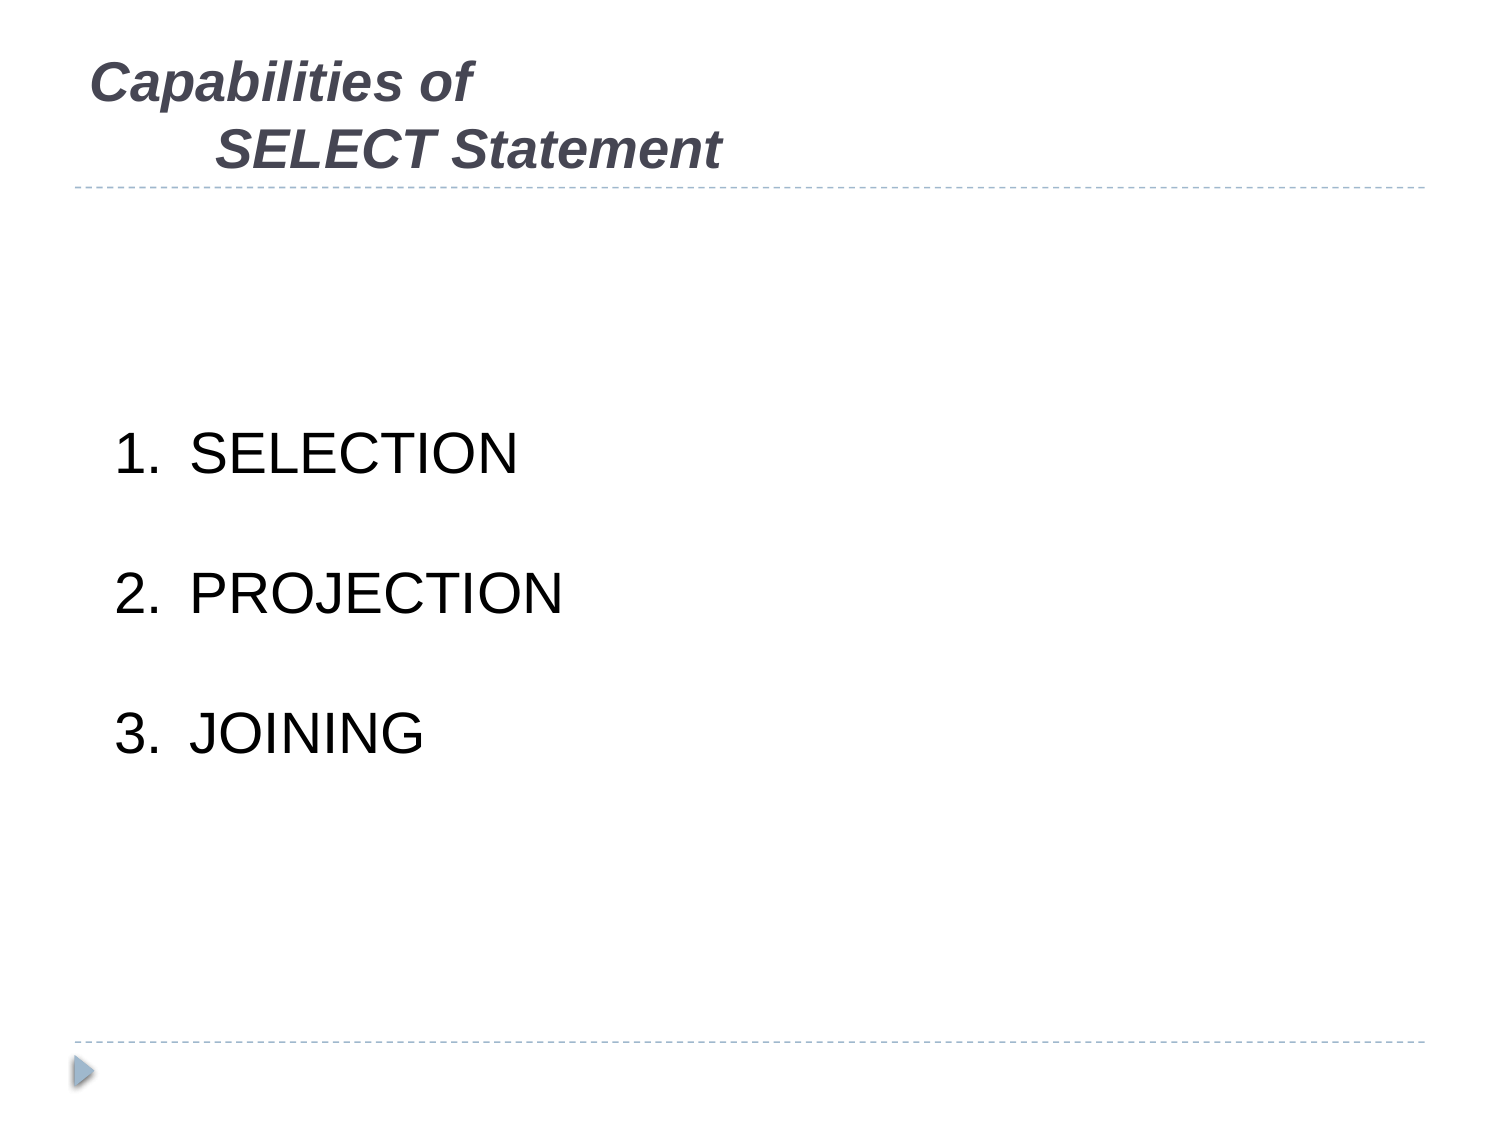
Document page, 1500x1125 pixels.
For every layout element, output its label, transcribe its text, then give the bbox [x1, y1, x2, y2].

title Capabilities of SELECT Statement [75, 37, 1425, 188]
text_box SELECTION PROJECTION JOINING [99, 337, 1288, 773]
